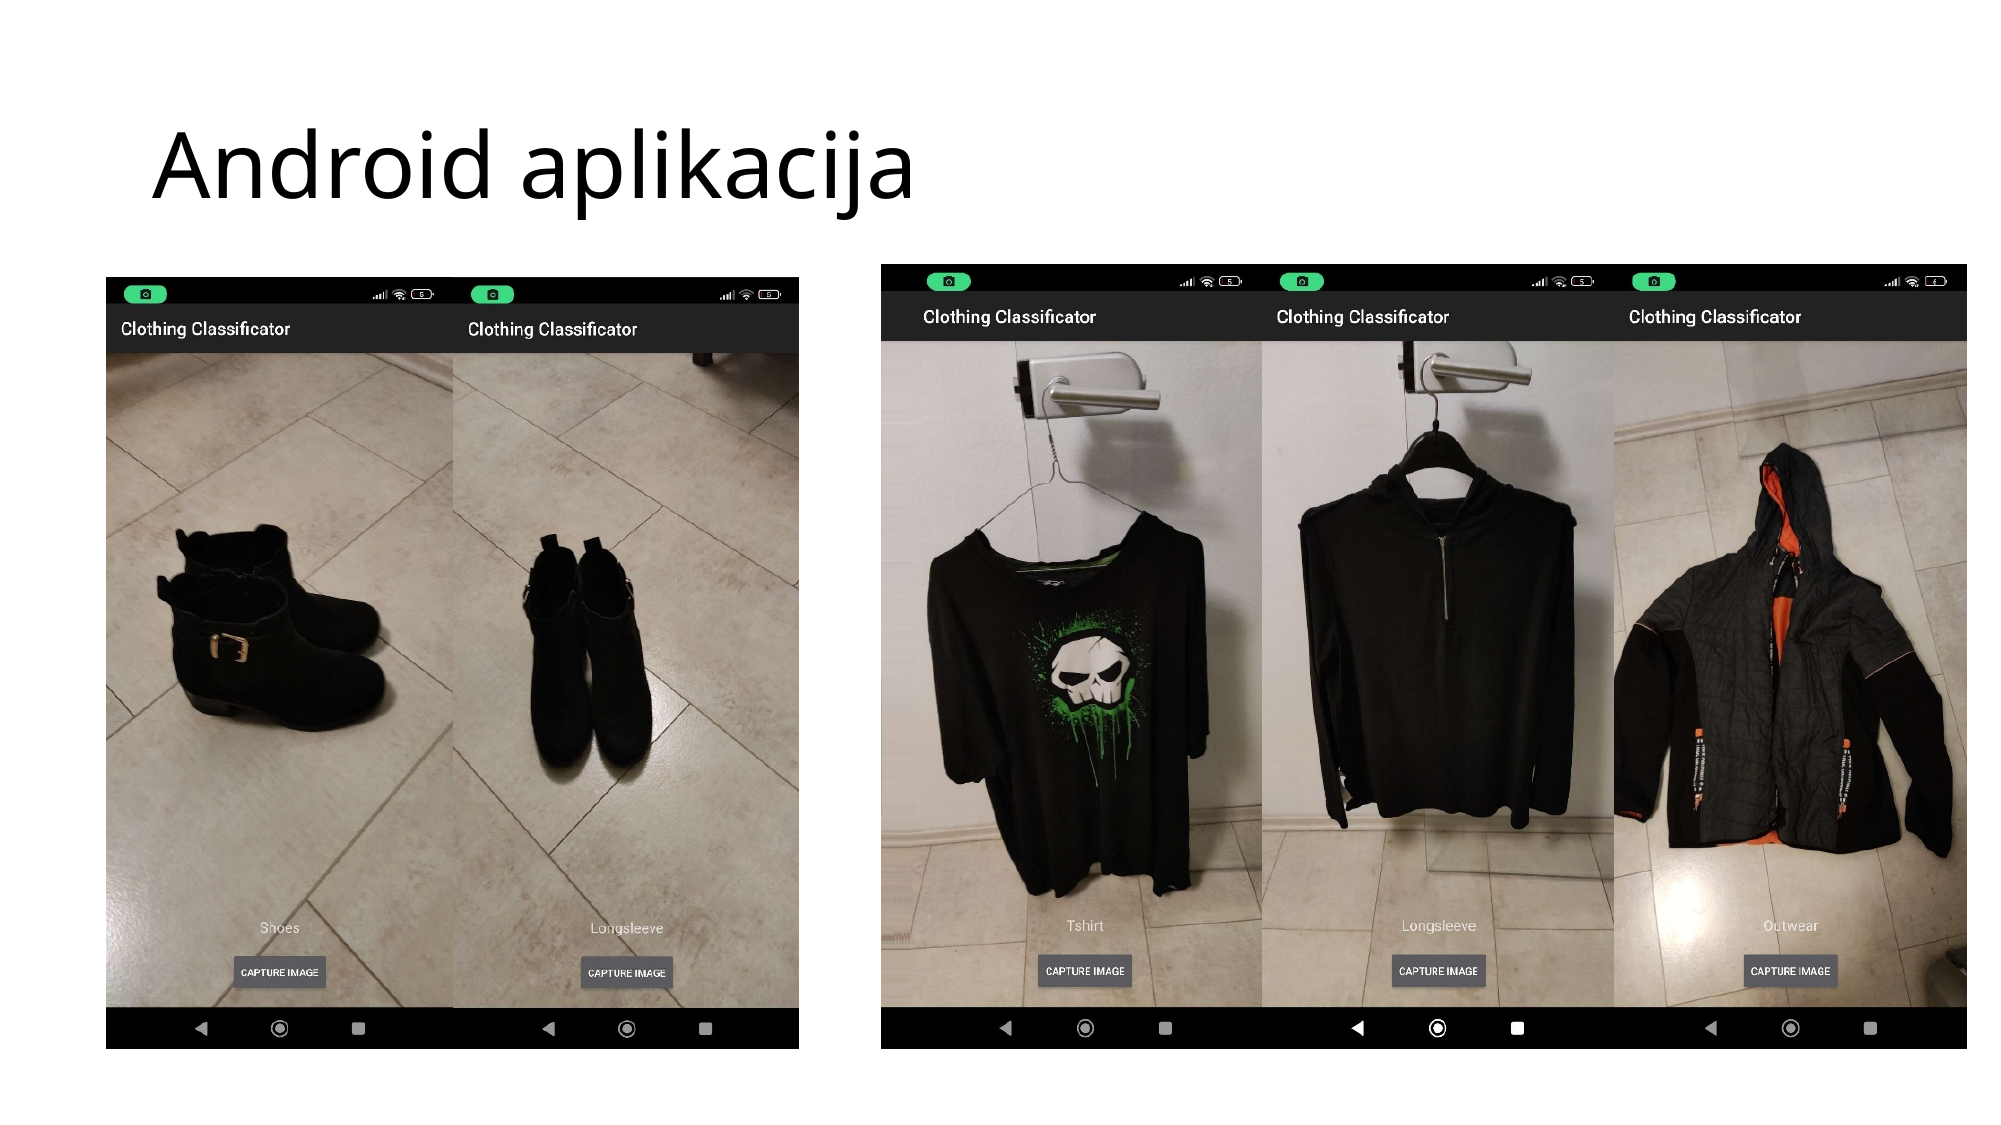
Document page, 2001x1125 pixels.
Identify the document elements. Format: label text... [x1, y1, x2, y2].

picture [105, 277, 799, 1049]
title Android aplikacija [137, 59, 1863, 278]
picture [881, 264, 1967, 1049]
